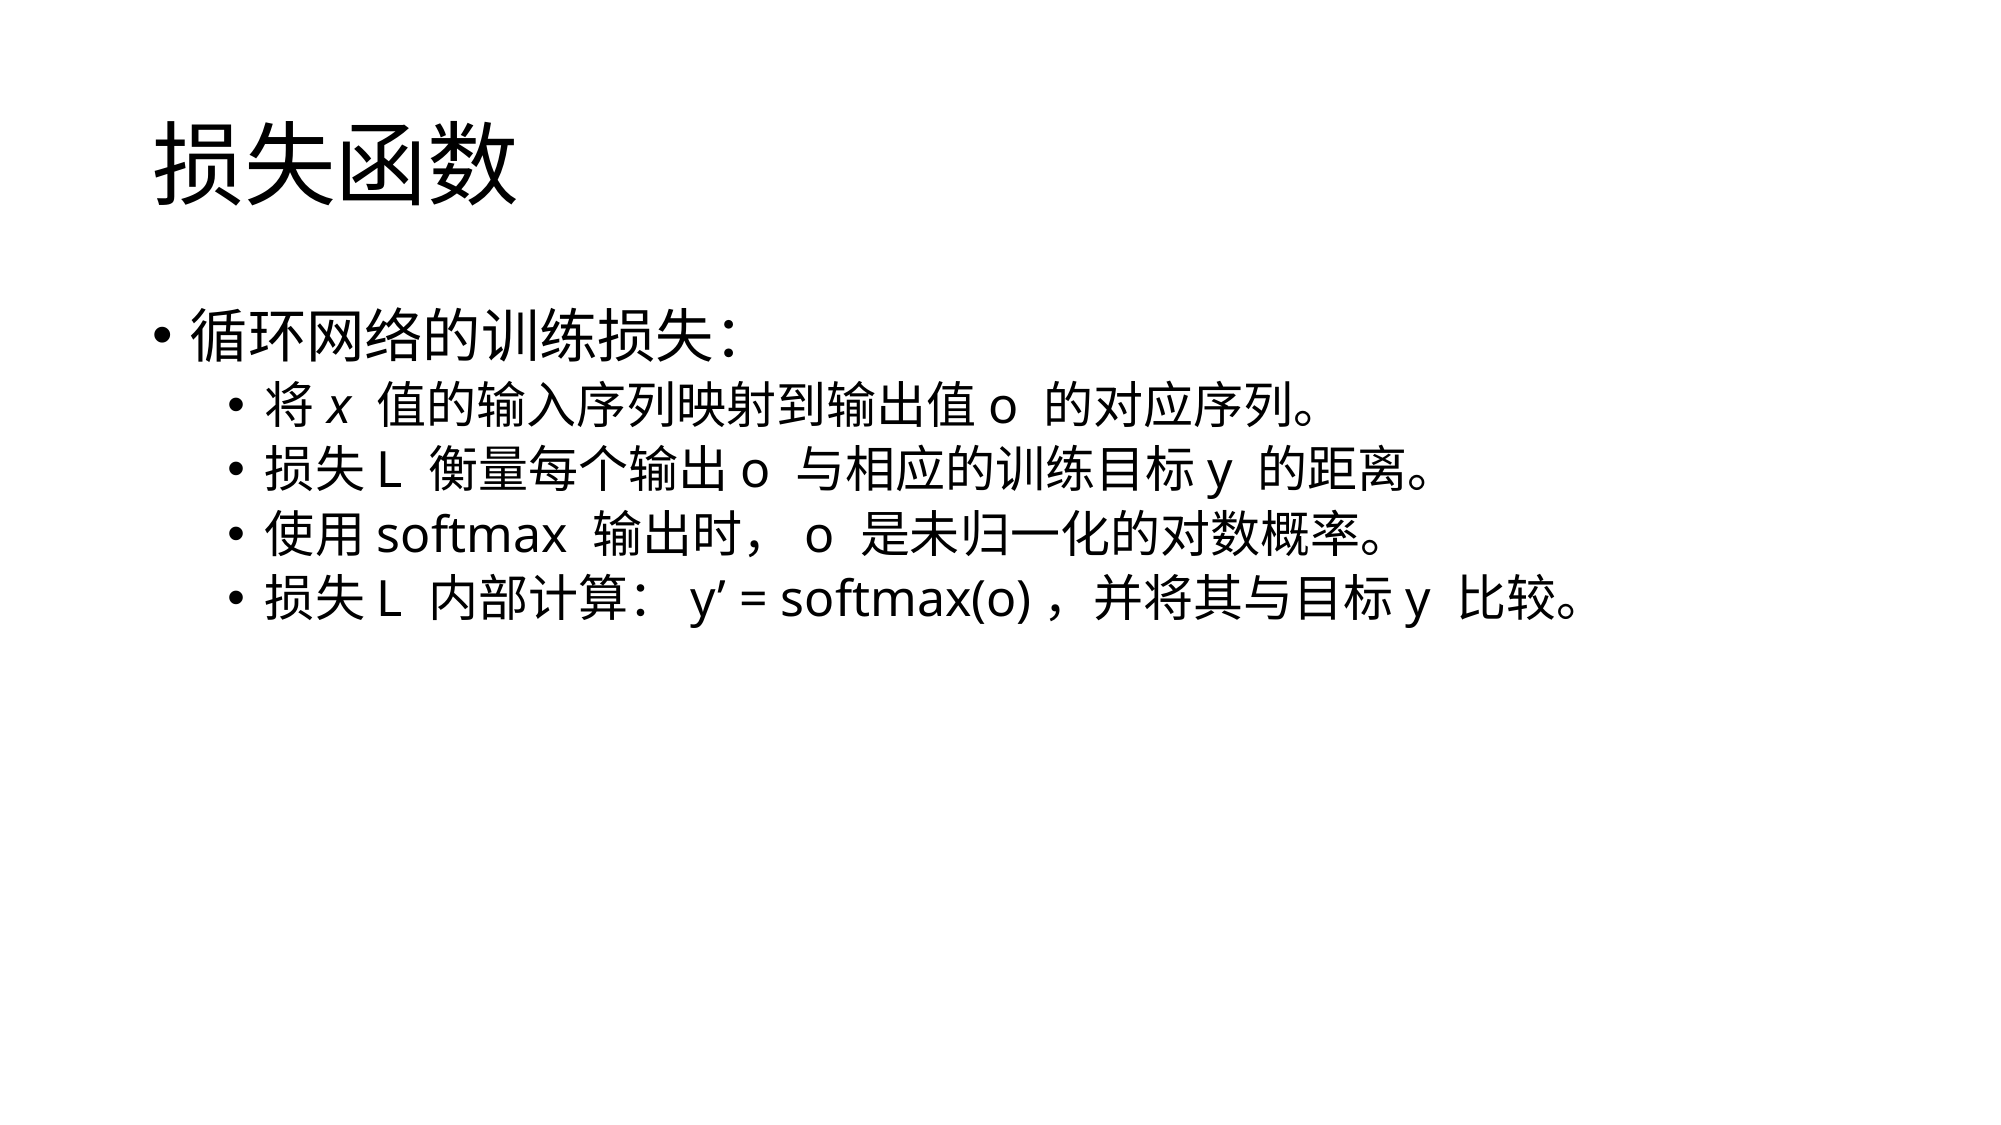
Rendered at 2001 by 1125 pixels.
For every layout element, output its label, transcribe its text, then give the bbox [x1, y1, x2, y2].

title 损失函数 [137, 59, 1863, 278]
list 循环网络的训练损失： 将x 值的输入序列映射到输出值o 的对应序列。 损失L 衡量每个输出o 与相应的训练目标y 的距离。 使用softmax 输出时，o 是未归一化的对数概率。 损失L 内部计算：y’ = softmax(o)，并将其与目标y 比较。 [137, 299, 1863, 1014]
